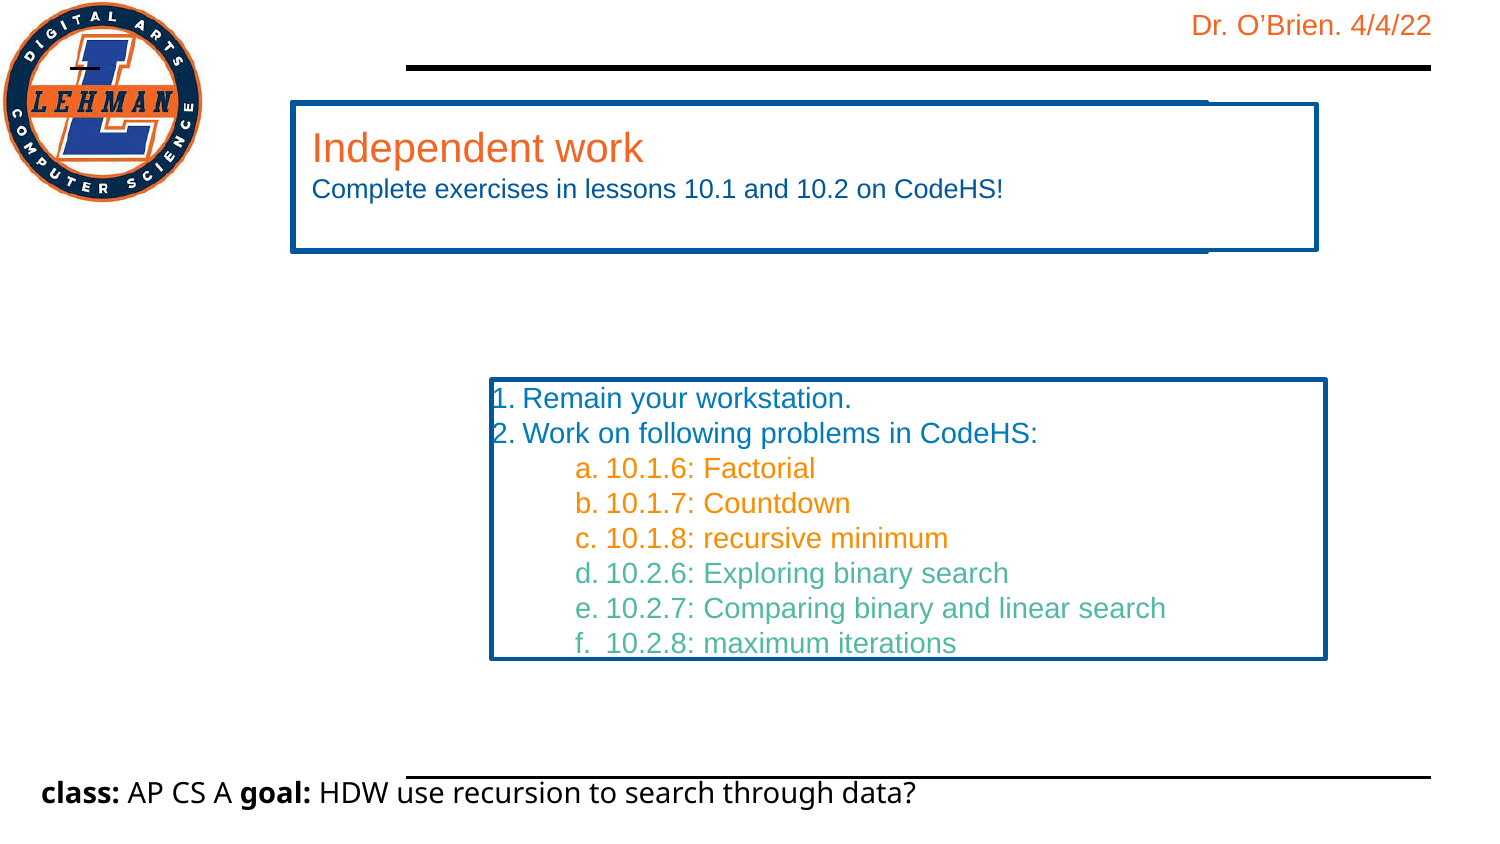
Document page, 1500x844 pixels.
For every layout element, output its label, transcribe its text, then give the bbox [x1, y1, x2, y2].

text_box Remain your workstation. Work on following problems in CodeHS: 10.1.6: Factorial 10.1.7: Countdown 10.1.8: recursive minimum 10.2.6: Exploring binary search 10.2.7: Comparing binary and linear search 10.2.8: maximum iterations [491, 379, 1326, 660]
picture [0, 0, 204, 204]
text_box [291, 101, 1317, 252]
